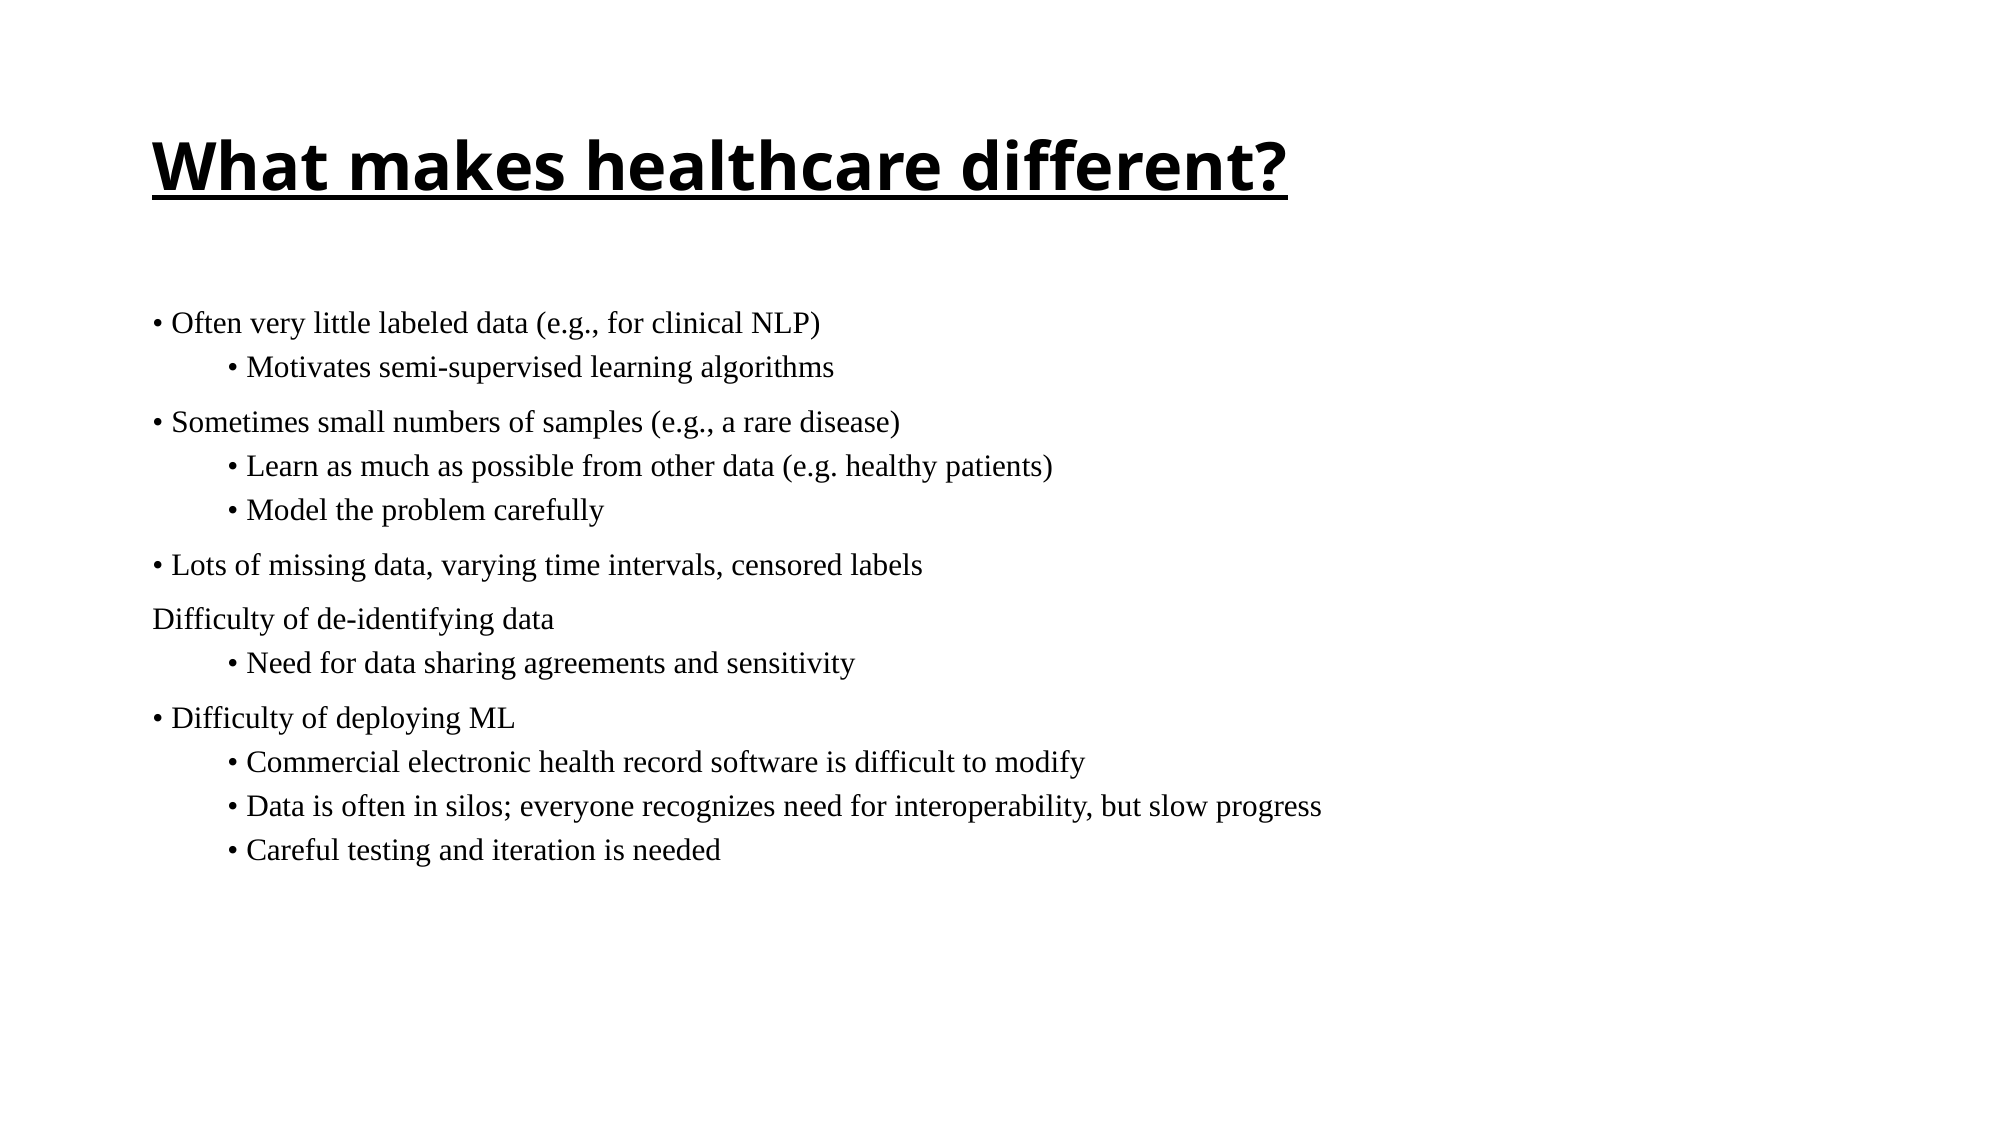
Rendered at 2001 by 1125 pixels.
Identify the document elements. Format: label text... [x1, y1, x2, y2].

title What makes healthcare different? [137, 59, 1863, 278]
list • Often very little labeled data (e.g., for clinical NLP) • Motivates semi-supervised learning algorithms • Sometimes small numbers of samples (e.g., a rare disease) • Learn as much as possible from other data (e.g. healthy patients) • Model the problem carefully • Lots of missing data, varying time intervals, censored labels Difficulty of de-identifying data • Need for data sharing agreements and sensitivity • Difficulty of deploying ML • Commercial electronic health record software is difficult to modify • Data is often in silos; everyone recognizes need for interoperability, but slow progress • Careful testing and iteration is needed [137, 299, 1863, 1014]
